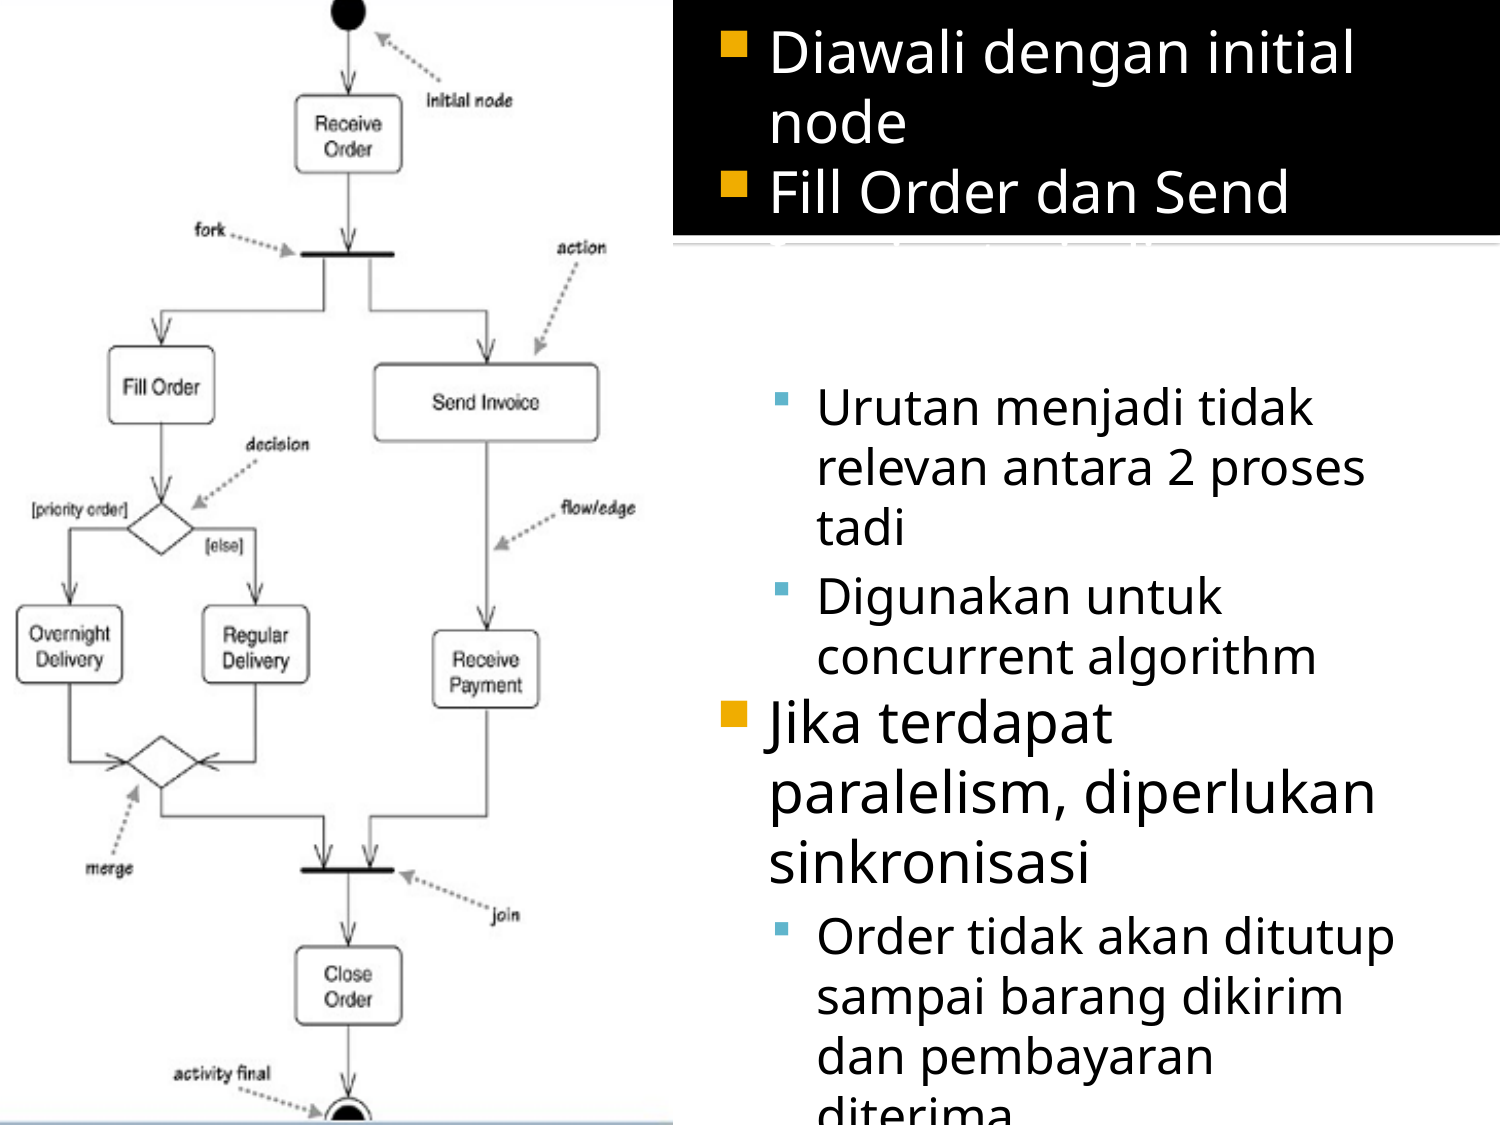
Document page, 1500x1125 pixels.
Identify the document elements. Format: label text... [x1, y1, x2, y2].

list Diawali dengan initial node Fill Order dan Send Invoice terjadi secara bersamaan Urutan menjadi tidak relevan antara 2 proses tadi Digunakan untuk concurrent algorithm Jika terdapat paralelism, diperlukan sinkronisasi Order tidak akan ditutup sampai barang dikirim dan pembayaran diterima Digunakan operasi join Diakhiri dengan activity final [687, 0, 1438, 1005]
picture [0, 0, 673, 1125]
